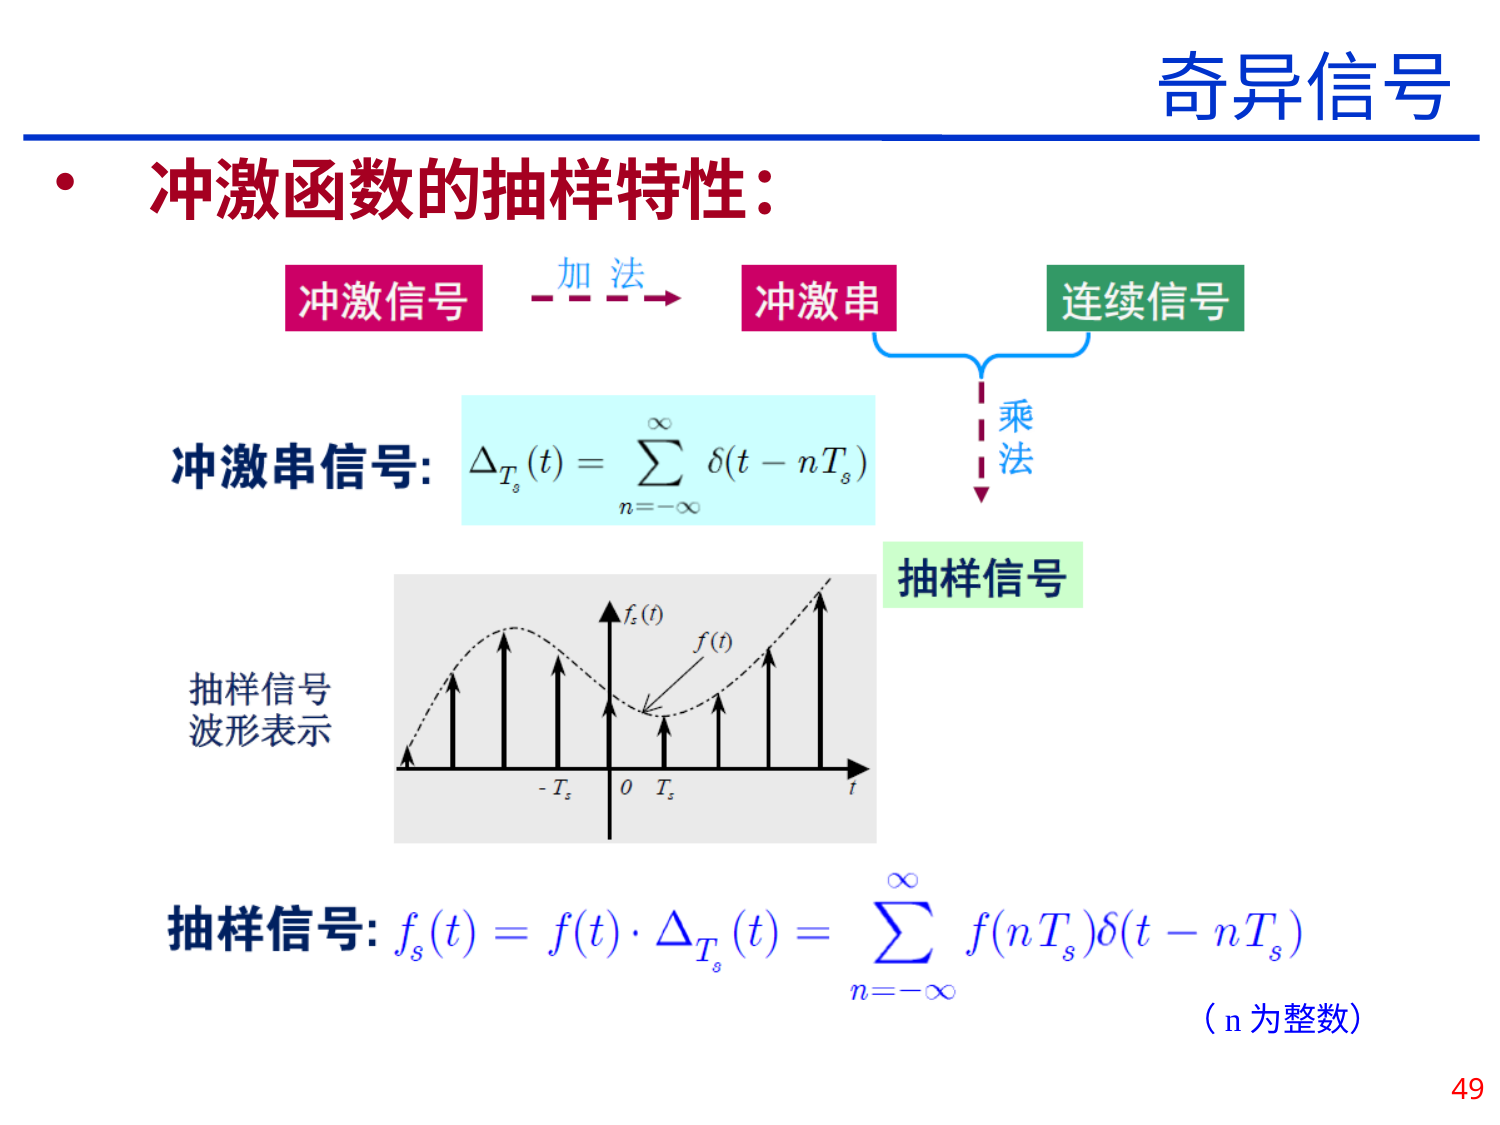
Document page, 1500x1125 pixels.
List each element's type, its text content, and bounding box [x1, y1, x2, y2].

text_box 冲激函数的抽样特性： [39, 149, 1484, 1063]
text_box （n为整数） [1169, 991, 1422, 1046]
picture [154, 255, 1307, 1010]
slide_number 49 [1187, 1062, 1500, 1125]
title 奇异信号 [958, 24, 1471, 138]
